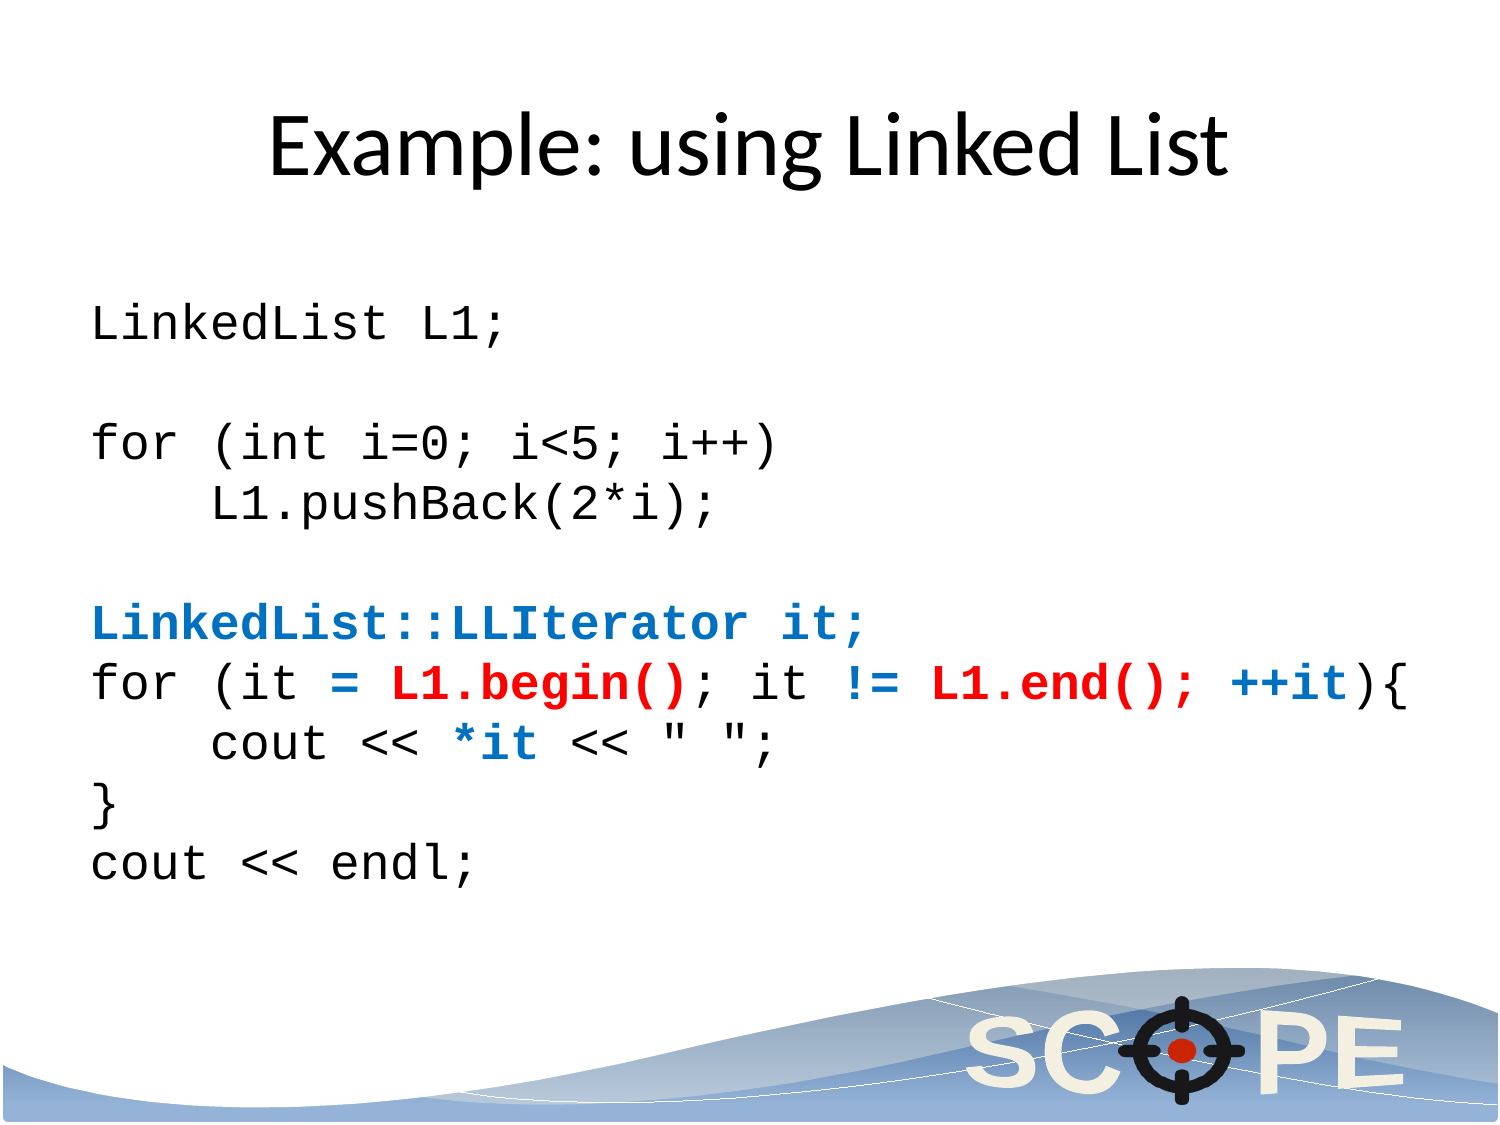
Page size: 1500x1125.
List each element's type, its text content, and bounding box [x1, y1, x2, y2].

picture [1118, 996, 1245, 1105]
title Example: using Linked List [75, 45, 1425, 233]
text_box LinkedList L1; for (int i=0; i<5; i++) L1.pushBack(2*i); LinkedList::LLIterator it; for (it = L1.begin(); it != L1.end(); ++it){ cout << *it << " "; } cout << endl; [75, 282, 1443, 898]
